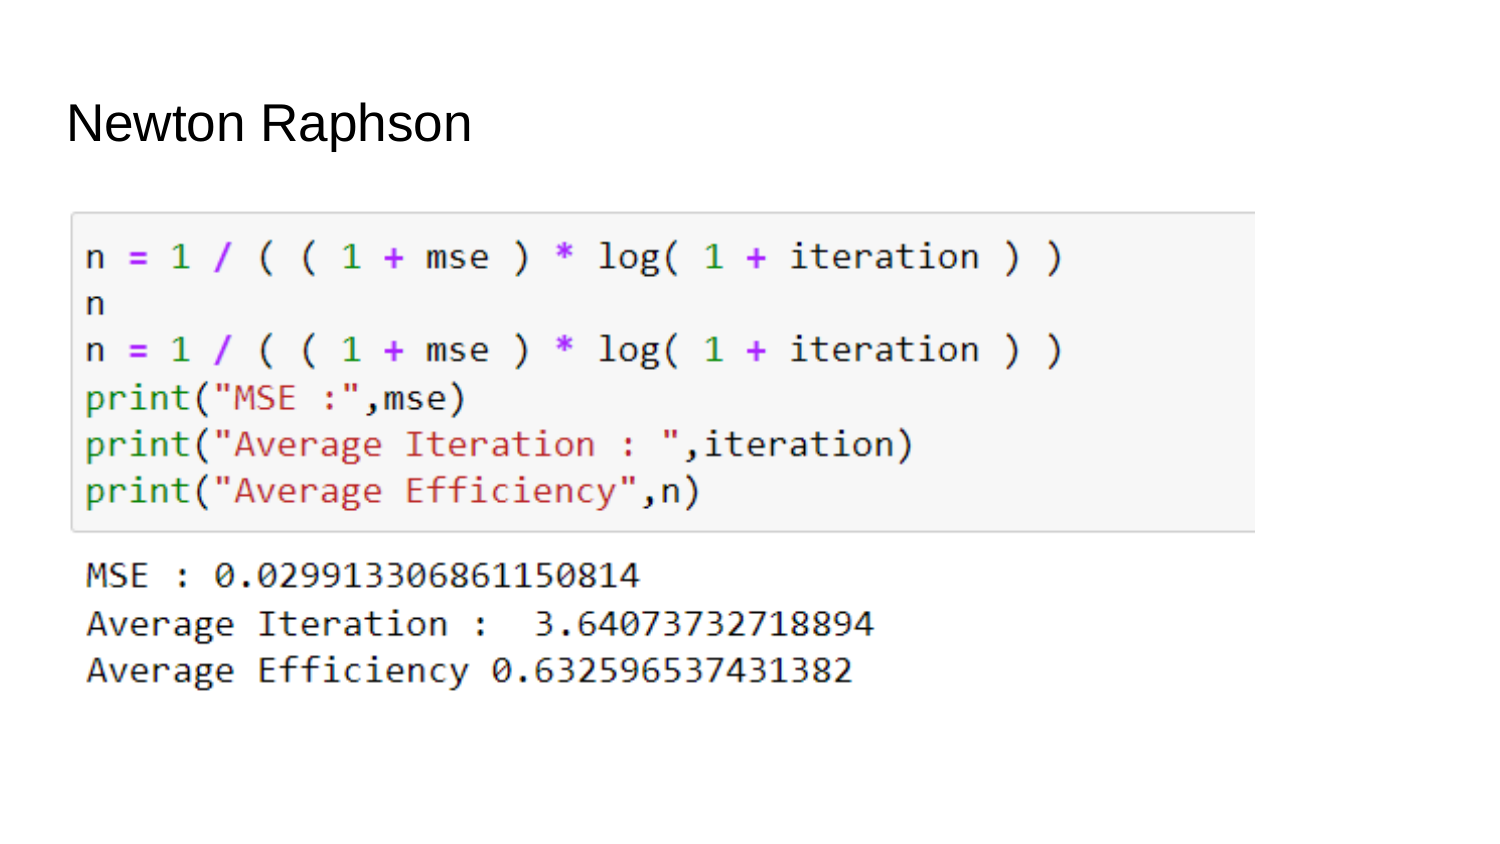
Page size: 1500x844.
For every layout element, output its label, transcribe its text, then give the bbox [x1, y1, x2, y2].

title Newton Raphson [51, 72, 1449, 167]
picture [50, 188, 1256, 727]
